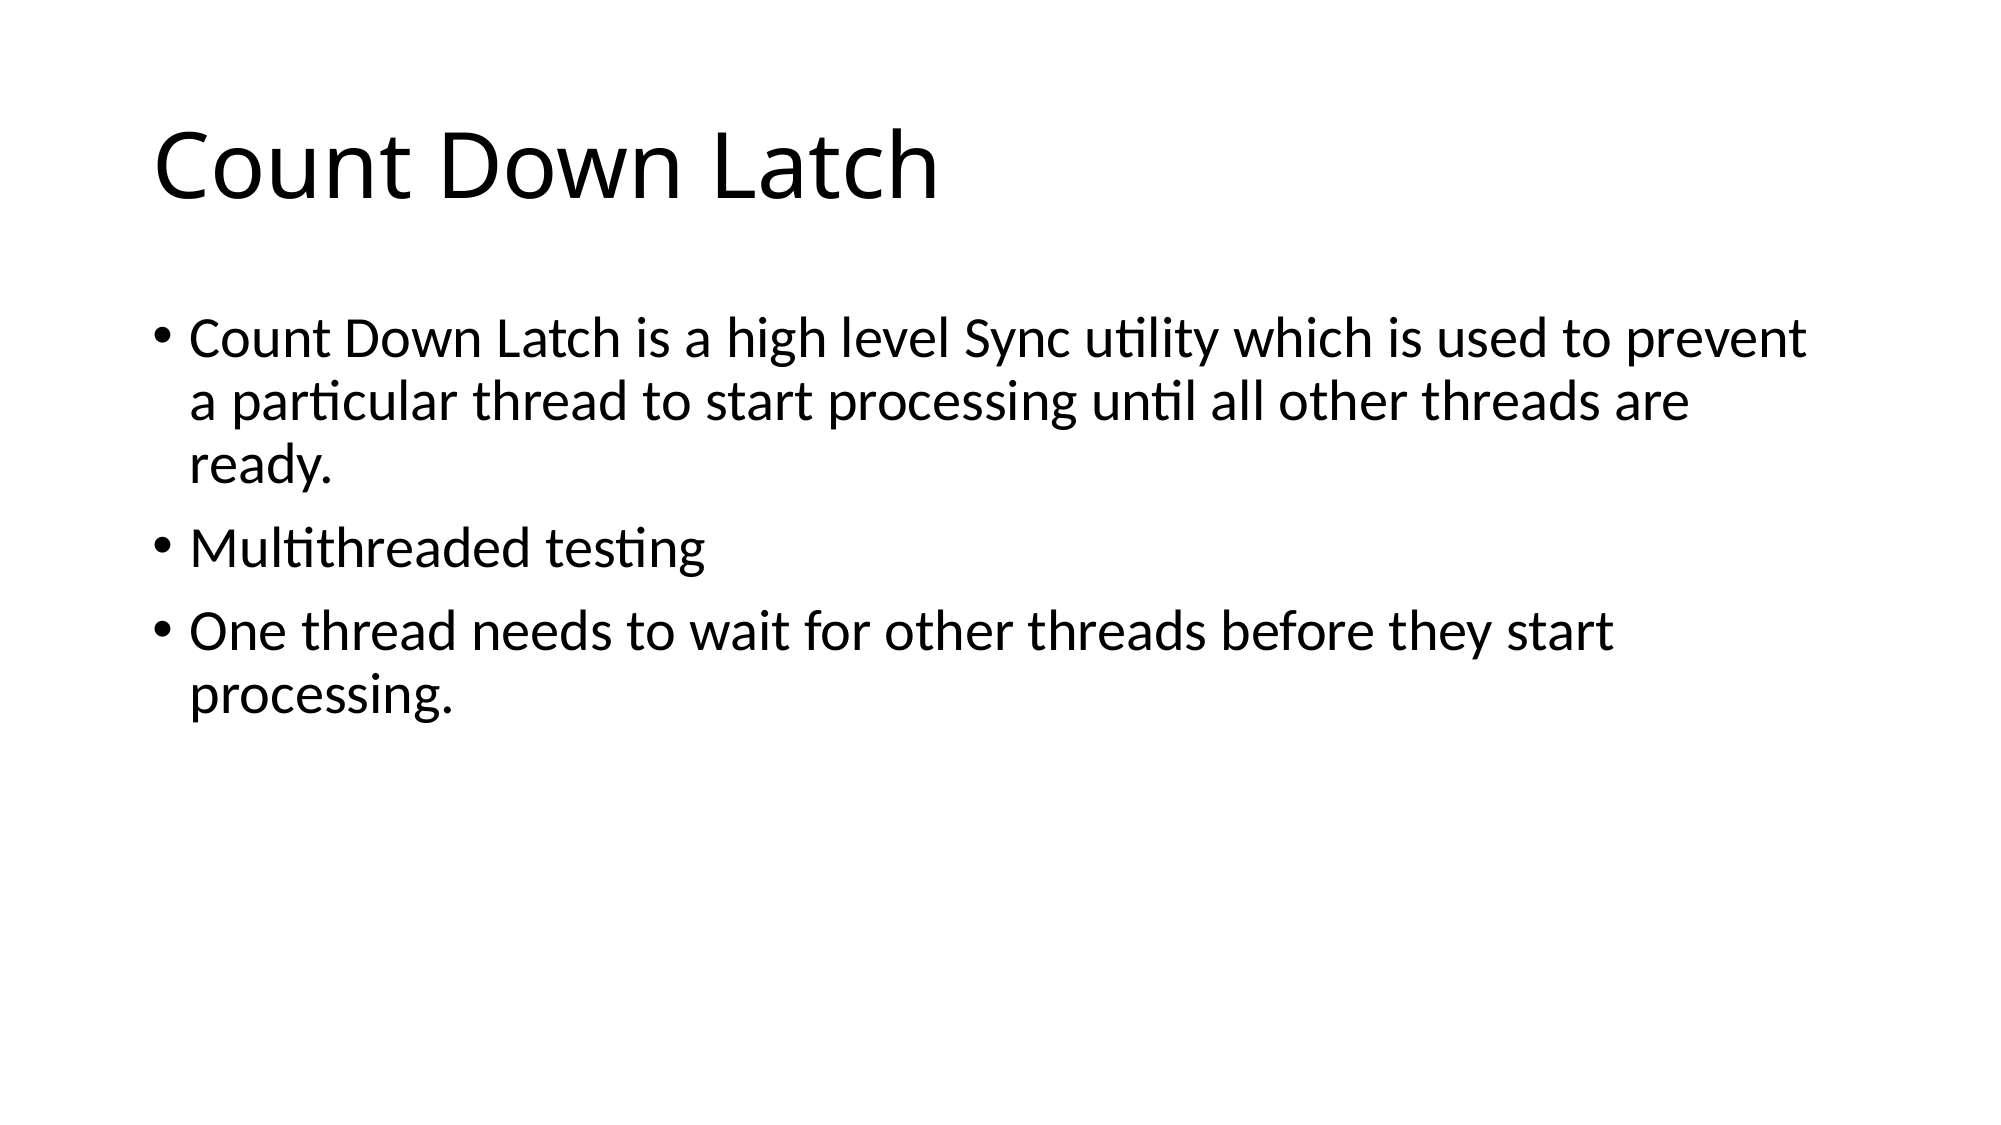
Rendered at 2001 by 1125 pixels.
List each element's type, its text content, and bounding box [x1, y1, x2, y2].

title Count Down Latch [137, 59, 1863, 278]
list Count Down Latch is a high level Sync utility which is used to prevent a particular thread to start processing until all other threads are ready. Multithreaded testing One thread needs to wait for other threads before they start processing. [137, 299, 1863, 1014]
